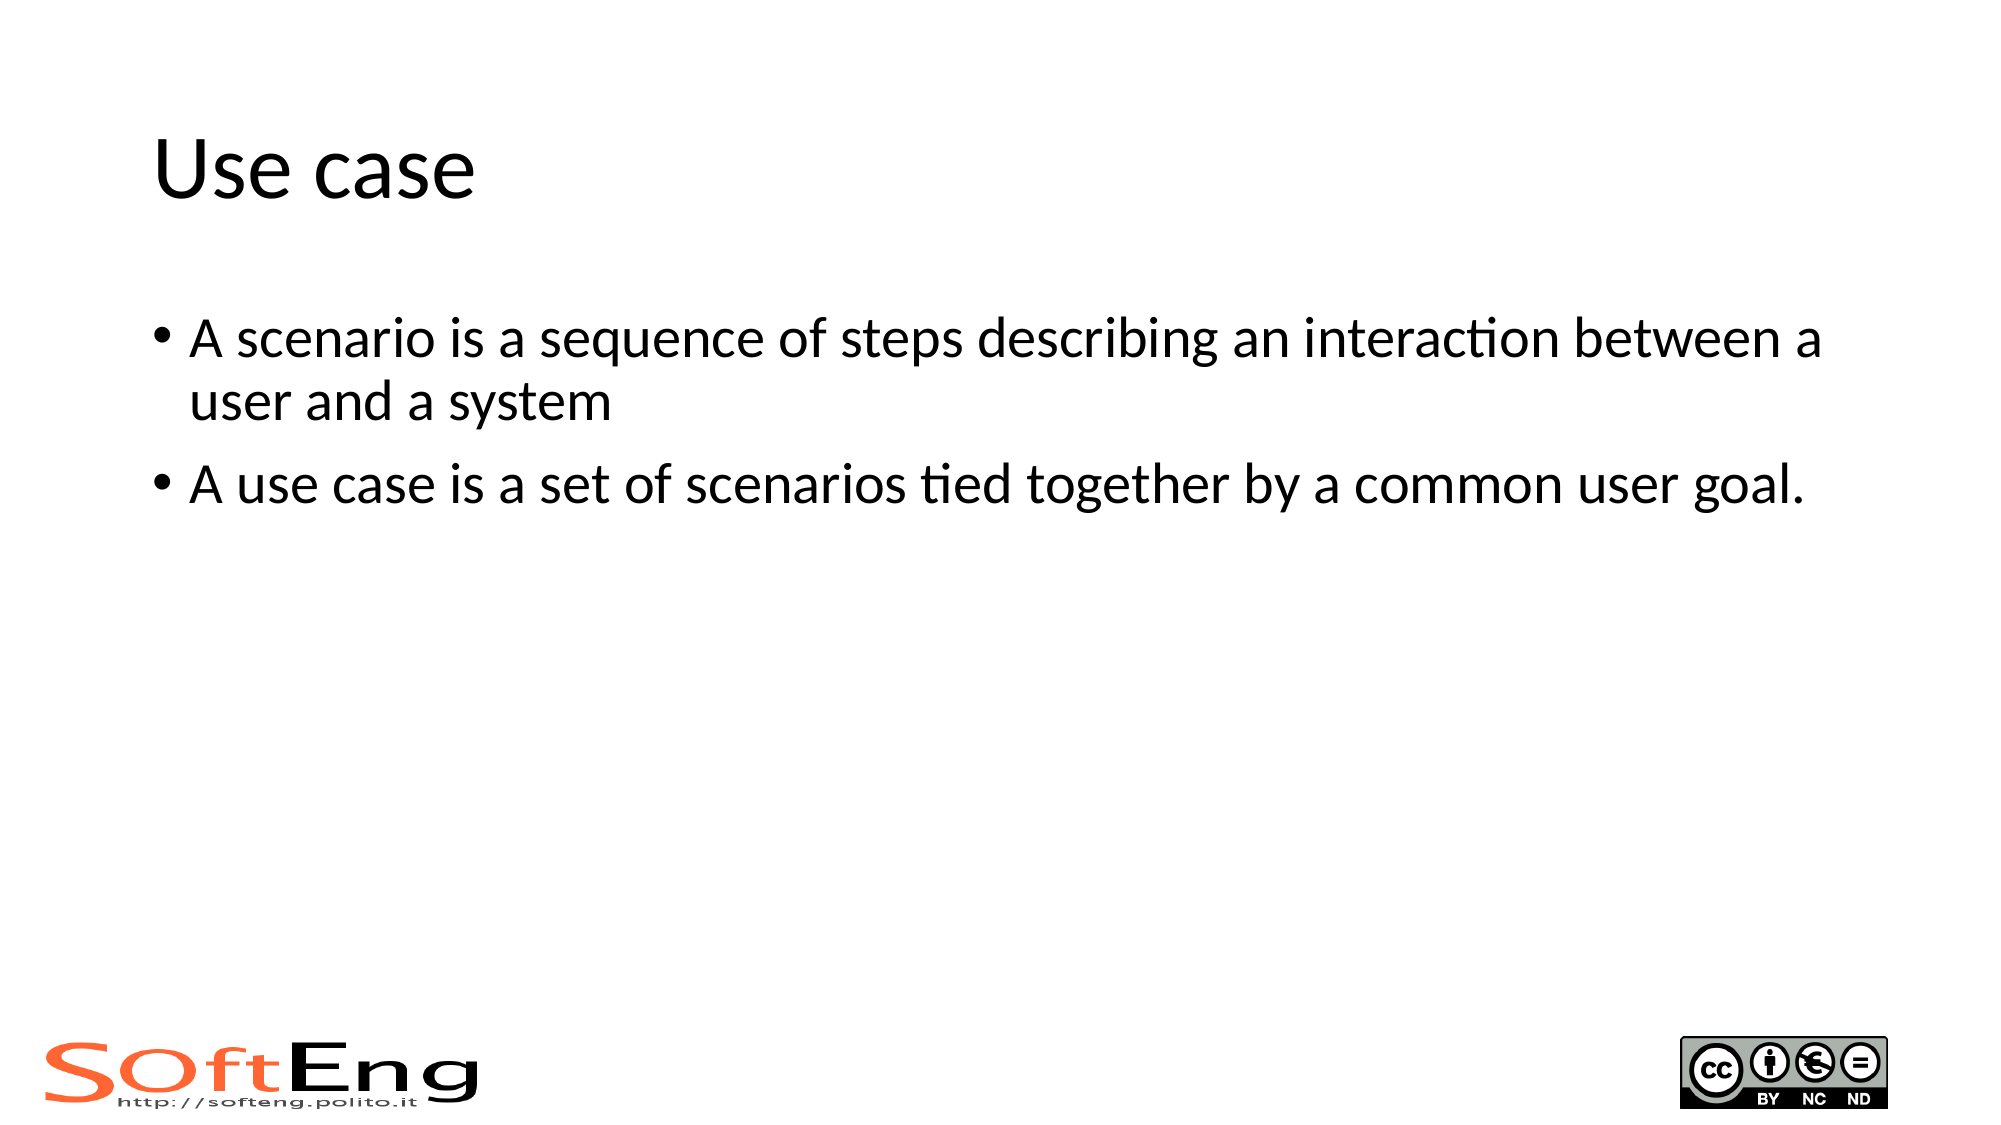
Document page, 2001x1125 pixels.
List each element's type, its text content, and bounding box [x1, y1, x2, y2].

list A scenario is a sequence of steps describing an interaction between a user and a system A use case is a set of scenarios tied together by a common user goal. [137, 299, 1863, 1014]
picture [1680, 1036, 1888, 1109]
picture [37, 1026, 488, 1119]
title Use case [137, 59, 1863, 278]
